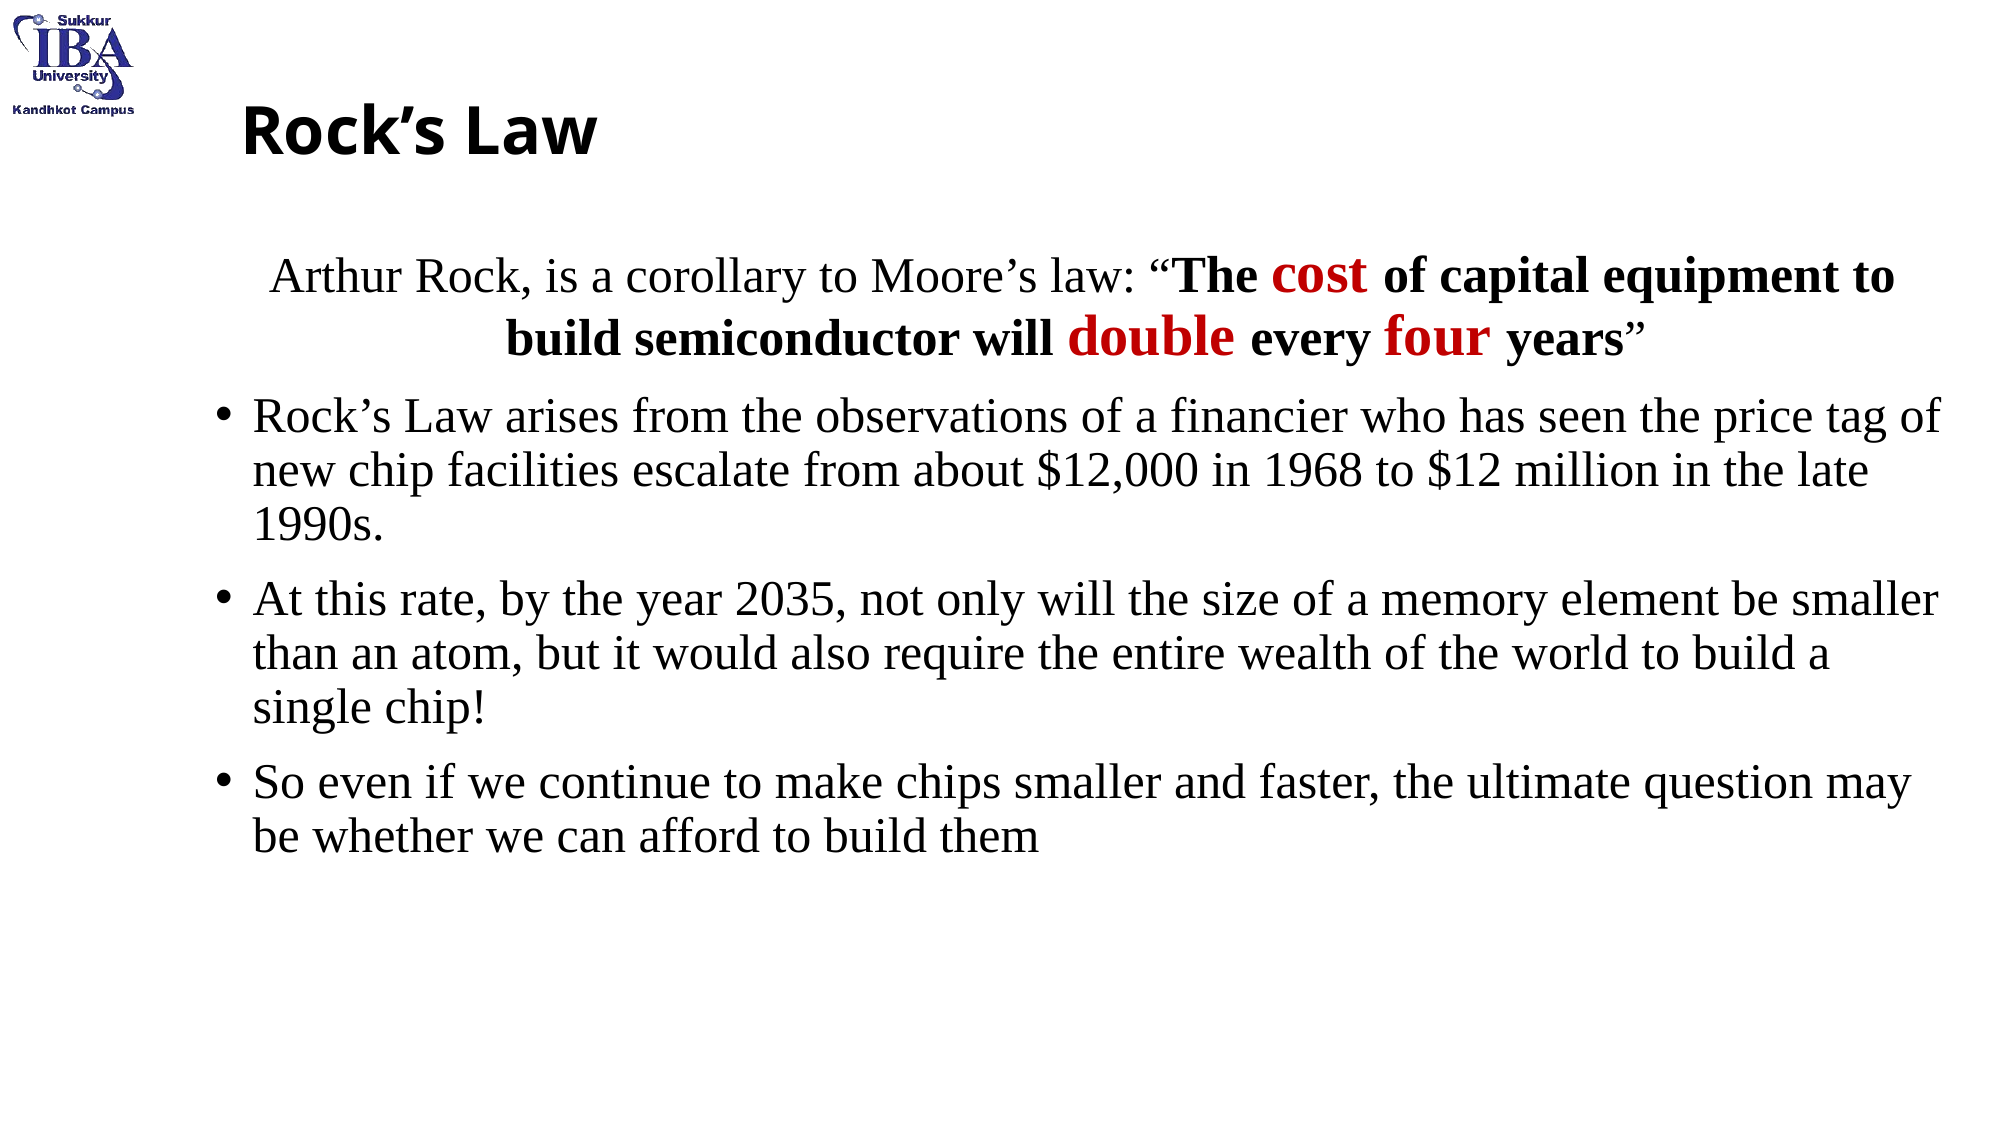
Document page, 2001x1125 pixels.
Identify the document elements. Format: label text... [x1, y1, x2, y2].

list Arthur Rock, is a corollary to Moore’s law: “The cost of capital equipment to build semiconductor will double every four years” Rock’s Law arises from the observations of a financier who has seen the price tag of new chip facilities escalate from about $12,000 in 1968 to $12 million in the late 1990s. At this rate, by the year 2035, not only will the size of a memory element be smaller than an atom, but it would also require the entire wealth of the world to build a single chip! So even if we continue to make chips smaller and faster, the ultimate question may be whether we can afford to build them [200, 235, 1965, 1019]
picture [8, 0, 138, 130]
title Rock’s Law [225, 66, 1575, 200]
